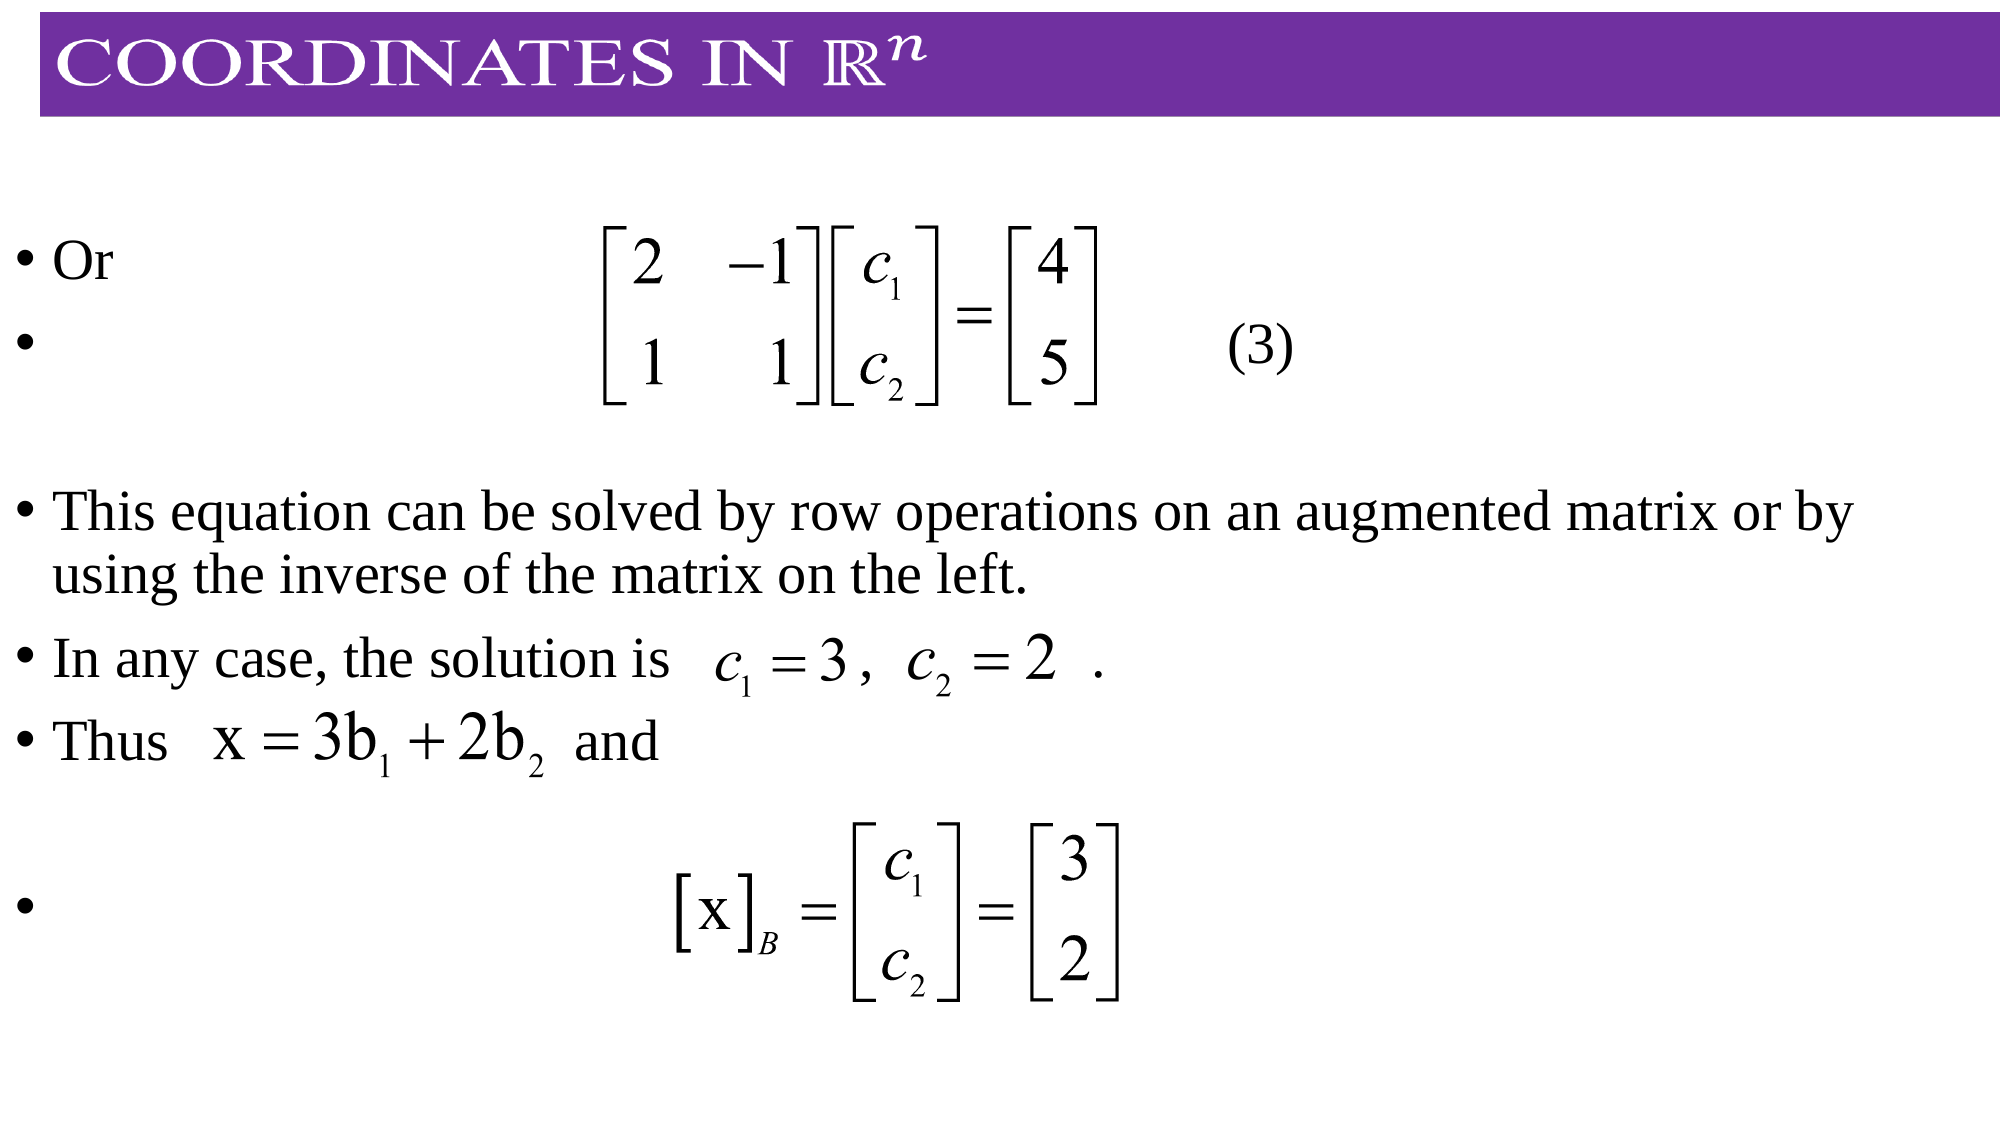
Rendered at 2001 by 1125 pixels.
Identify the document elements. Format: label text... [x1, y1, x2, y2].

picture [903, 622, 1061, 703]
picture [712, 627, 851, 703]
picture [598, 221, 1102, 410]
list Or (3) This equation can be solved by row operations on an augmented matrix or by using the inverse of the matrix on the left. In any case, the solution is , . Thus and [0, 221, 1877, 1044]
title [0, 0, 2000, 142]
picture [207, 700, 548, 783]
picture [672, 818, 1125, 1007]
